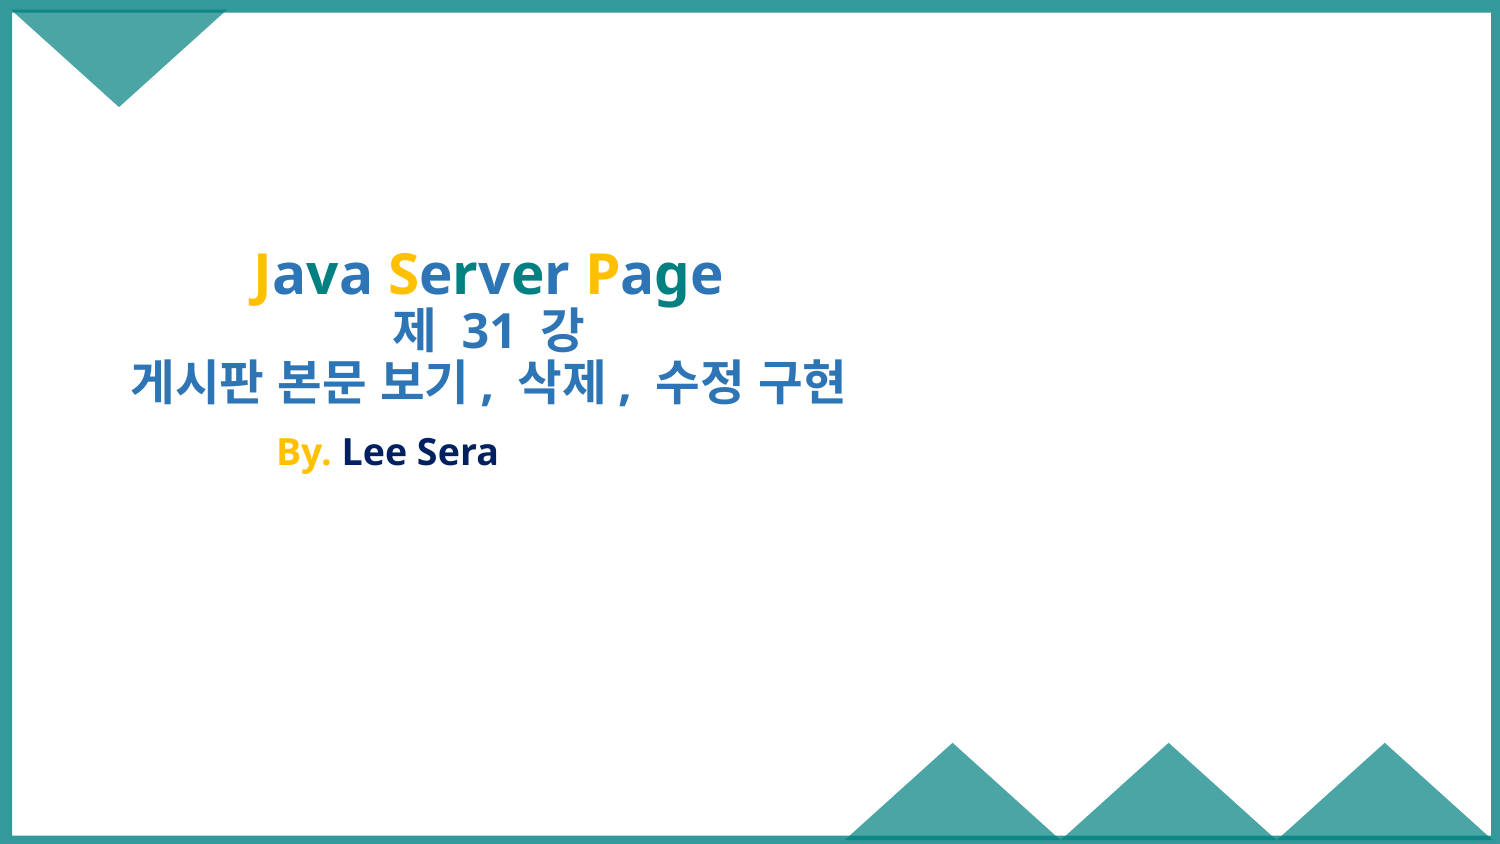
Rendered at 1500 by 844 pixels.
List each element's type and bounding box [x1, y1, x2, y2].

text_box [1, 2, 1500, 844]
